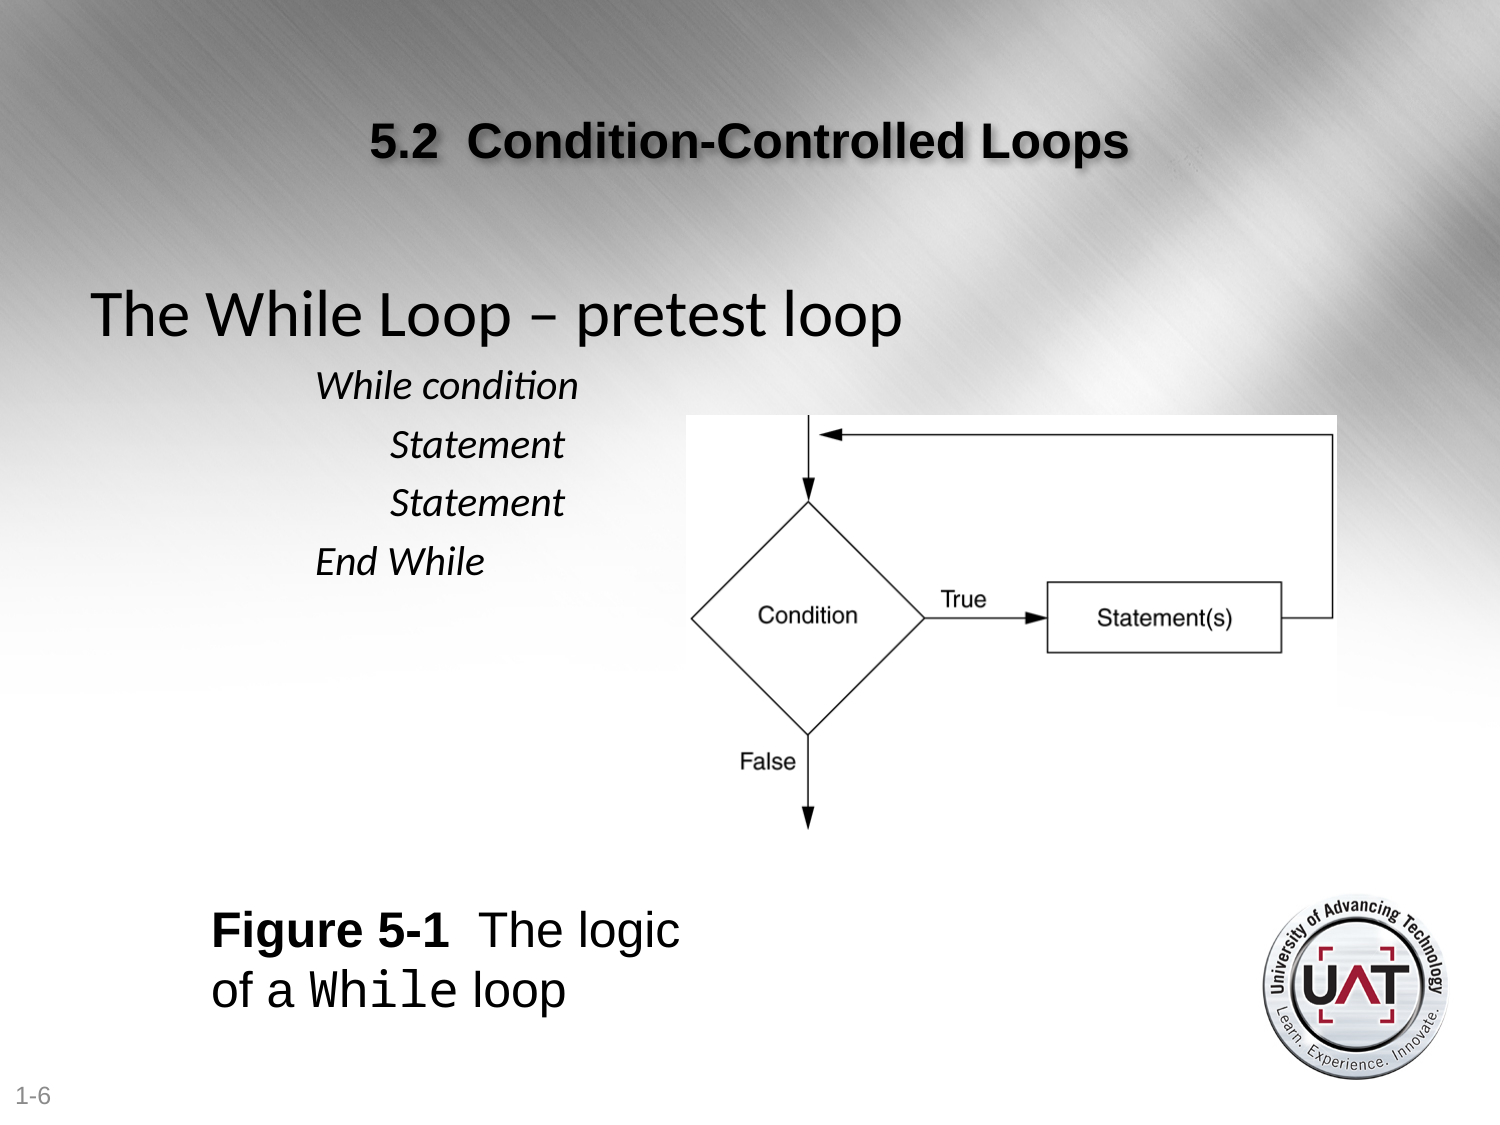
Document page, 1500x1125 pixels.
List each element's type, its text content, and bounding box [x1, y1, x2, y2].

text_box Figure 5-1 The logic of a While loop [196, 889, 697, 1025]
list The While Loop – pretest loop While condition Statement Statement End While [75, 262, 1425, 894]
title 5.2 Condition-Controlled Loops [75, 45, 1425, 233]
picture [0, 0, 1500, 1125]
slide_number 1-6 [0, 1065, 338, 1125]
